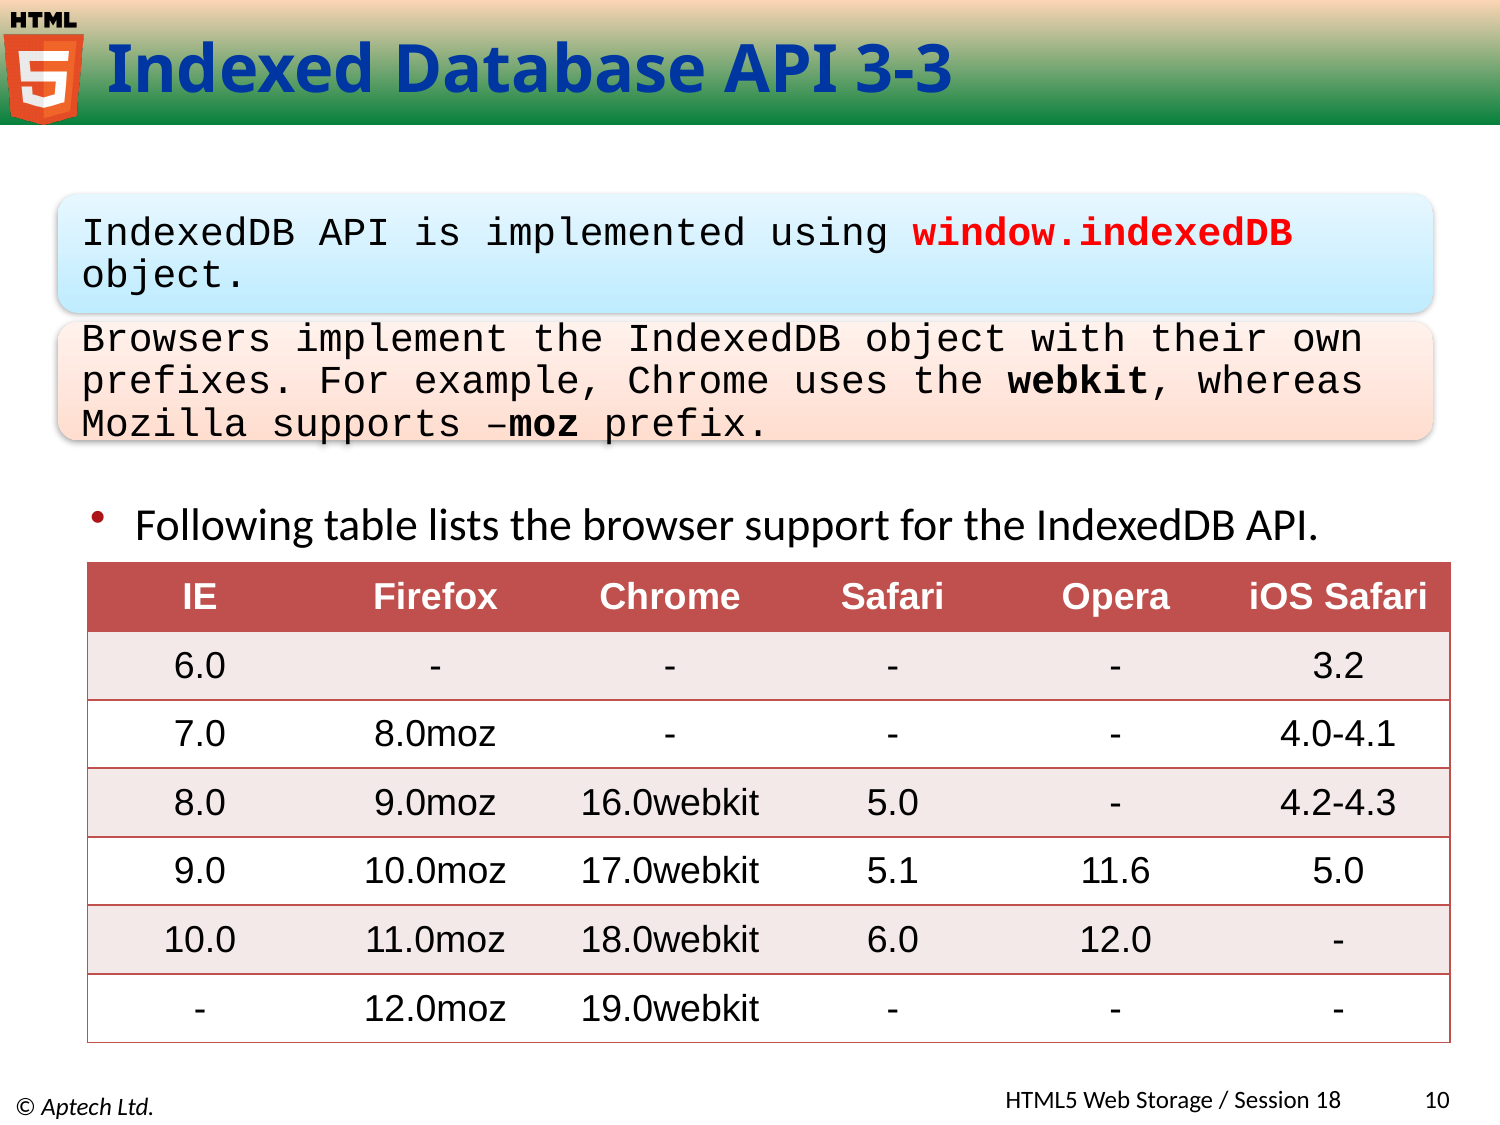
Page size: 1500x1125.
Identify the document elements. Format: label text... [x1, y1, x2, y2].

table_cell 11.6 [1004, 838, 1227, 904]
table_cell 10.0 [88, 906, 313, 973]
table_cell - [1004, 975, 1227, 1042]
table_cell 10.0moz [313, 838, 559, 904]
table_cell - [1004, 769, 1227, 836]
table_header Opera [1004, 563, 1227, 630]
table_header Chrome [559, 563, 781, 630]
table_cell 6.0 [781, 906, 1004, 973]
table_cell 9.0 [88, 838, 313, 904]
table_cell 12.0moz [313, 975, 559, 1042]
table_cell 12.0 [1004, 906, 1227, 973]
table_cell - [781, 701, 1004, 767]
picture [0, 12, 100, 125]
table_cell 9.0moz [313, 769, 559, 836]
table_cell - [1227, 906, 1449, 973]
table_cell 3.2 [1227, 632, 1449, 699]
text_box Following table lists the browser support for the IndexedDB API. [45, 487, 1446, 558]
table_cell 8.0moz [313, 701, 559, 767]
footer HTML5 Web Storage / Session 18 [375, 1084, 1363, 1113]
table_cell 19.0webkit [559, 975, 781, 1042]
table_cell 7.0 [88, 701, 313, 767]
table_cell - [1227, 975, 1449, 1042]
table_header Firefox [313, 563, 559, 630]
table_cell 16.0webkit [559, 769, 781, 836]
table_cell - [781, 632, 1004, 699]
table_cell - [781, 975, 1004, 1042]
table_cell 6.0 [88, 632, 313, 699]
table_cell 4.0-4.1 [1227, 701, 1449, 767]
table_cell 8.0 [88, 769, 313, 836]
table_cell - [313, 632, 559, 699]
table_cell - [1004, 701, 1227, 767]
table_cell 18.0webkit [559, 906, 781, 973]
slide_number 10 [1363, 1084, 1465, 1113]
table_cell 5.0 [781, 769, 1004, 836]
title Indexed Database API 3-3 [74, 32, 1476, 101]
table_cell 5.0 [1227, 838, 1449, 904]
table_cell 17.0webkit [559, 838, 781, 904]
table_cell - [88, 975, 313, 1042]
table_cell 4.2-4.3 [1227, 769, 1449, 836]
table_cell - [559, 701, 781, 767]
table_header IE [88, 563, 313, 630]
table_header Safari [781, 563, 1004, 630]
table_header iOS Safari [1227, 563, 1449, 630]
table_cell 5.1 [781, 838, 1004, 904]
table_cell - [1004, 632, 1227, 699]
table_cell 11.0moz [313, 906, 559, 973]
table_cell - [559, 632, 781, 699]
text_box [57, 142, 1434, 493]
